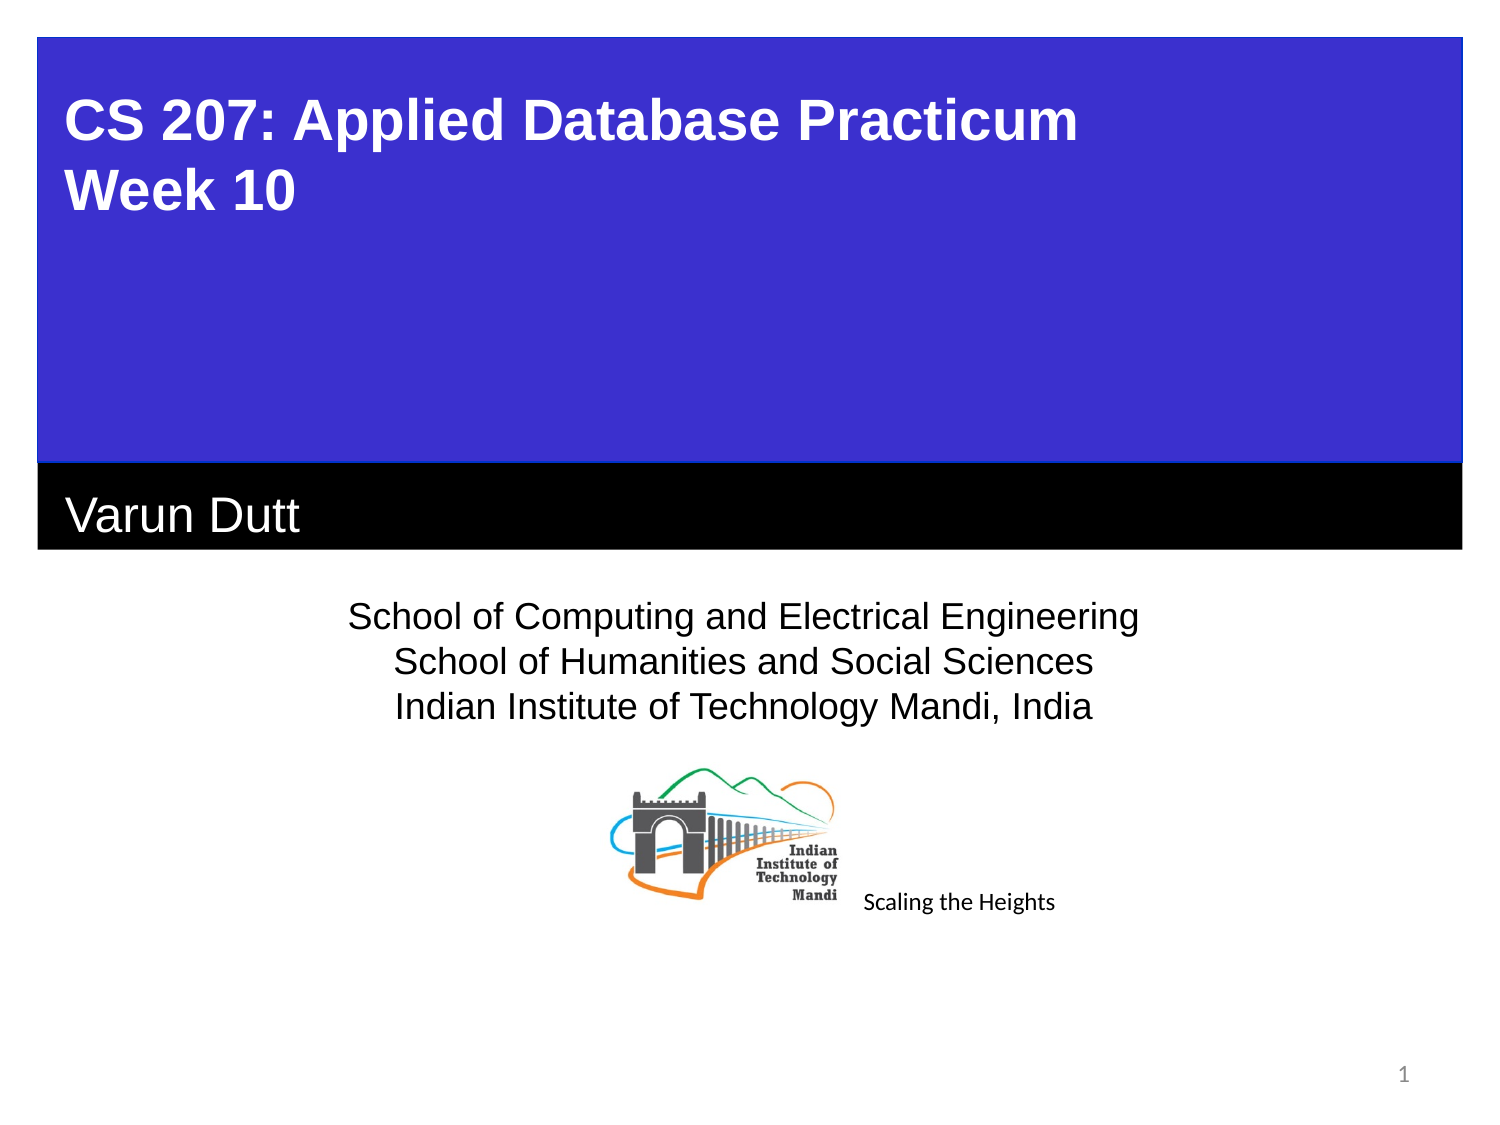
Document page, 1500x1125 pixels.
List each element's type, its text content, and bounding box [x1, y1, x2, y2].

text_box School of Computing and Electrical Engineering School of Humanities and Social Sciences Indian Institute of Technology Mandi, India [49, 584, 1438, 763]
text_box <number> [1074, 1042, 1425, 1103]
text_box Scaling the Heights [848, 877, 1175, 923]
text_box CS 207: Applied Database Practicum Week 10 [50, 75, 1450, 300]
text_box Varun Dutt [49, 474, 1438, 575]
picture [599, 762, 849, 906]
